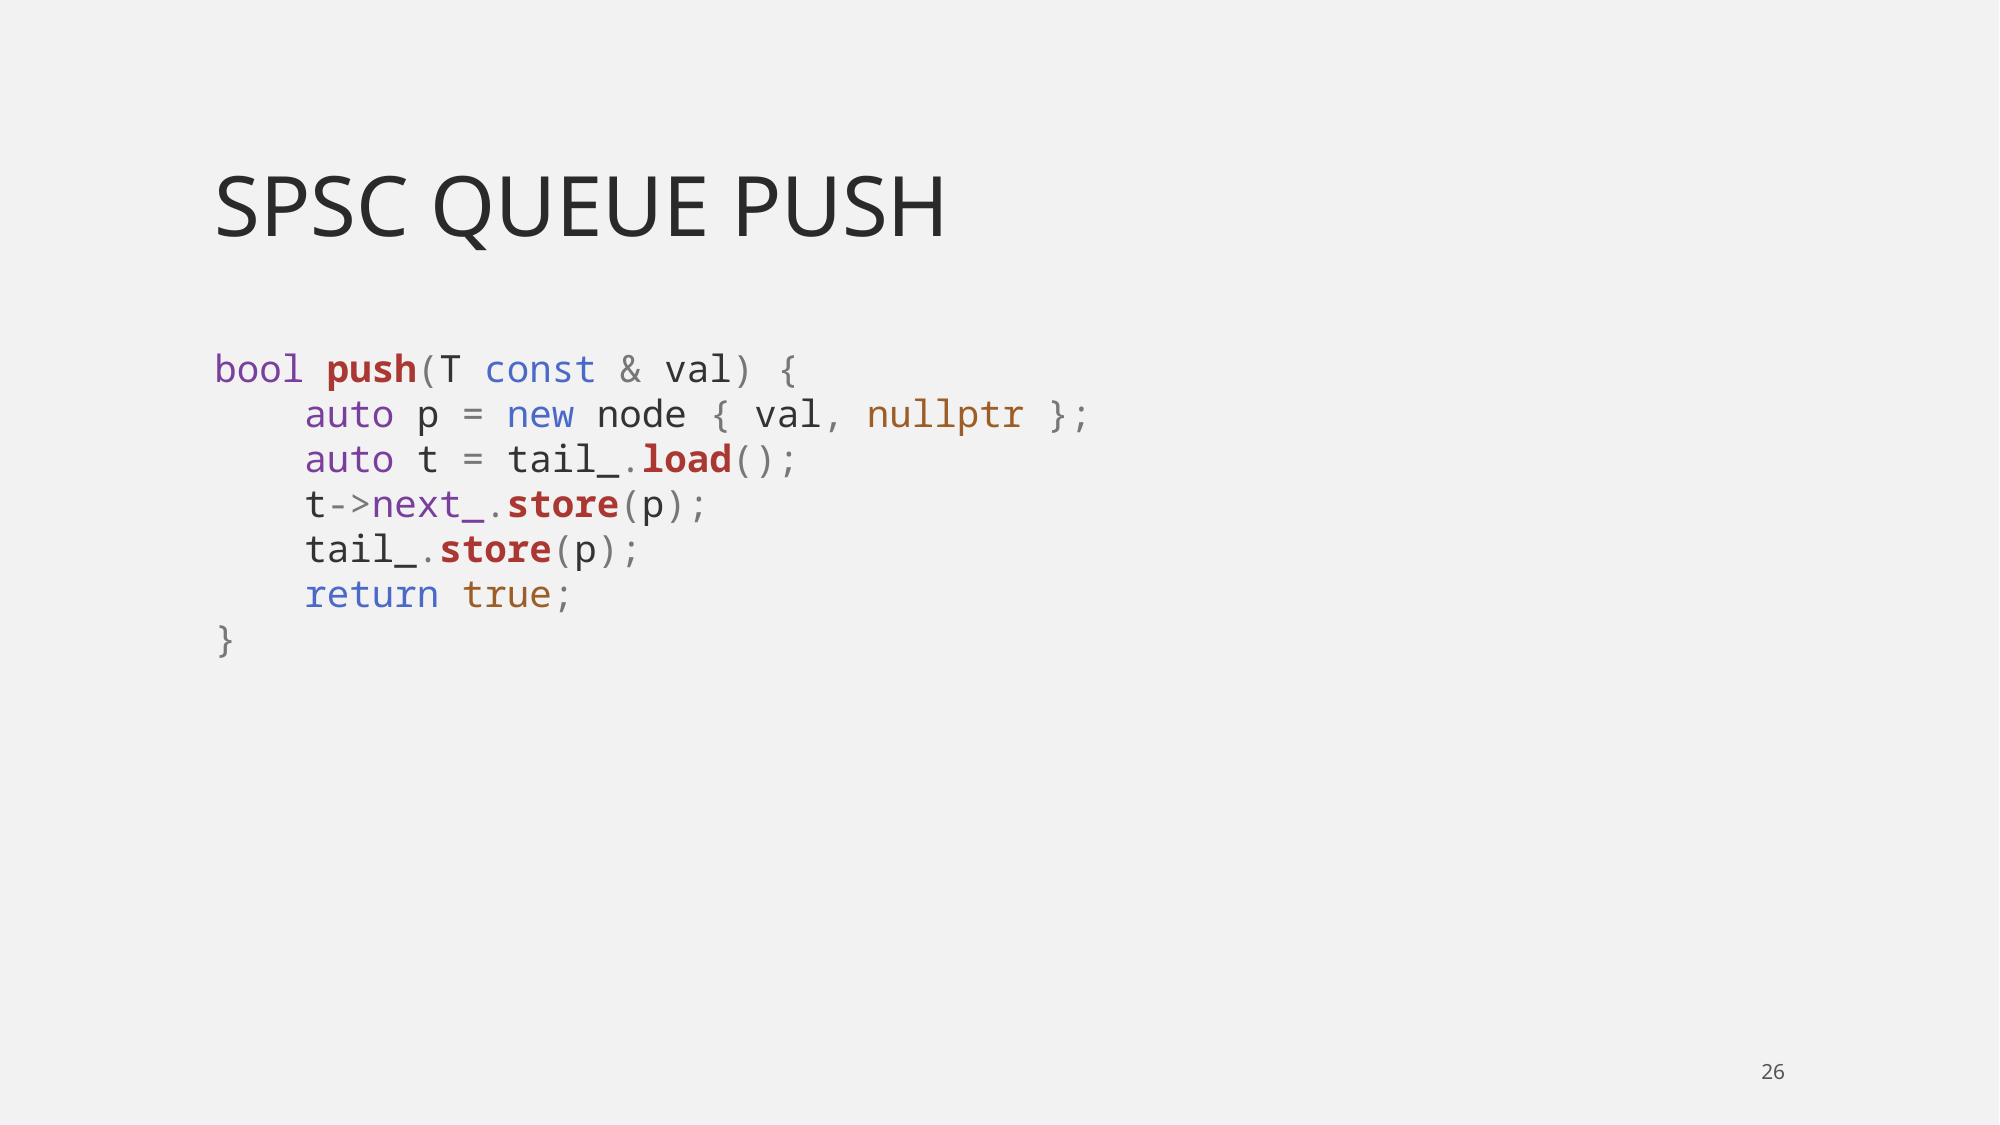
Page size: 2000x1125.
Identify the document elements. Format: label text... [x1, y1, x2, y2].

text_box bool push(T const & val) { auto p = new node { val, nullptr }; auto t = tail_.load(); t->next_.store(p); tail_.store(p); return true; } [199, 338, 1312, 668]
slide_number 26 [1612, 1057, 1800, 1088]
title SPSC Queue push [199, 45, 1800, 263]
